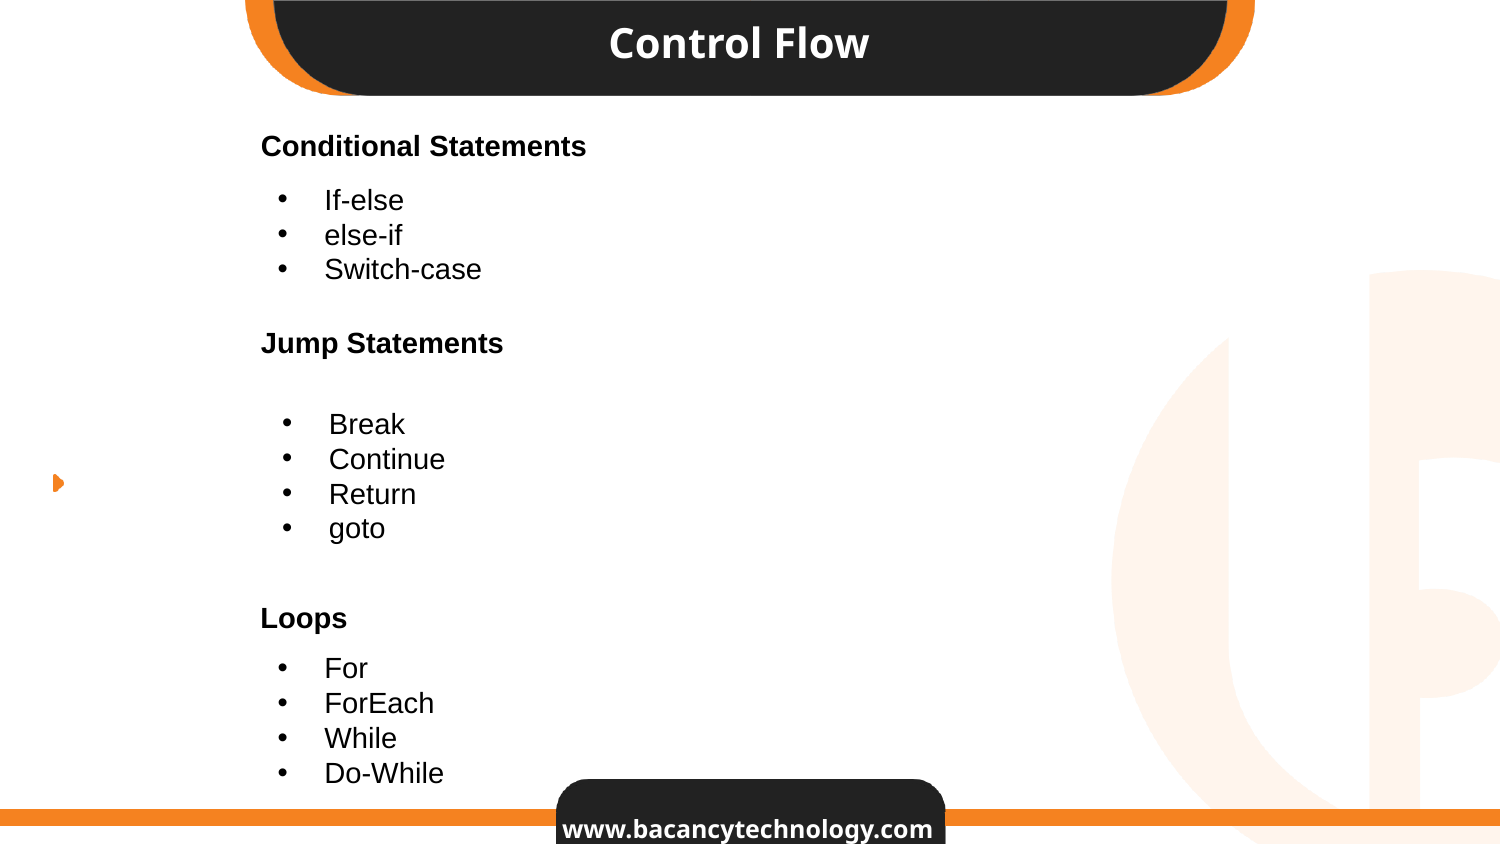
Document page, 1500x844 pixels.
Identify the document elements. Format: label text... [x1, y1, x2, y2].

text_box If-else else-if Switch-case [262, 173, 769, 294]
text_box Break Continue Return goto [267, 397, 773, 553]
text_box Loops [245, 591, 363, 642]
text_box Jump Statements [246, 317, 520, 367]
picture [0, 0, 1500, 844]
text_box For ForEach While Do-While [262, 642, 769, 781]
text_box Conditional Statements [246, 120, 603, 170]
